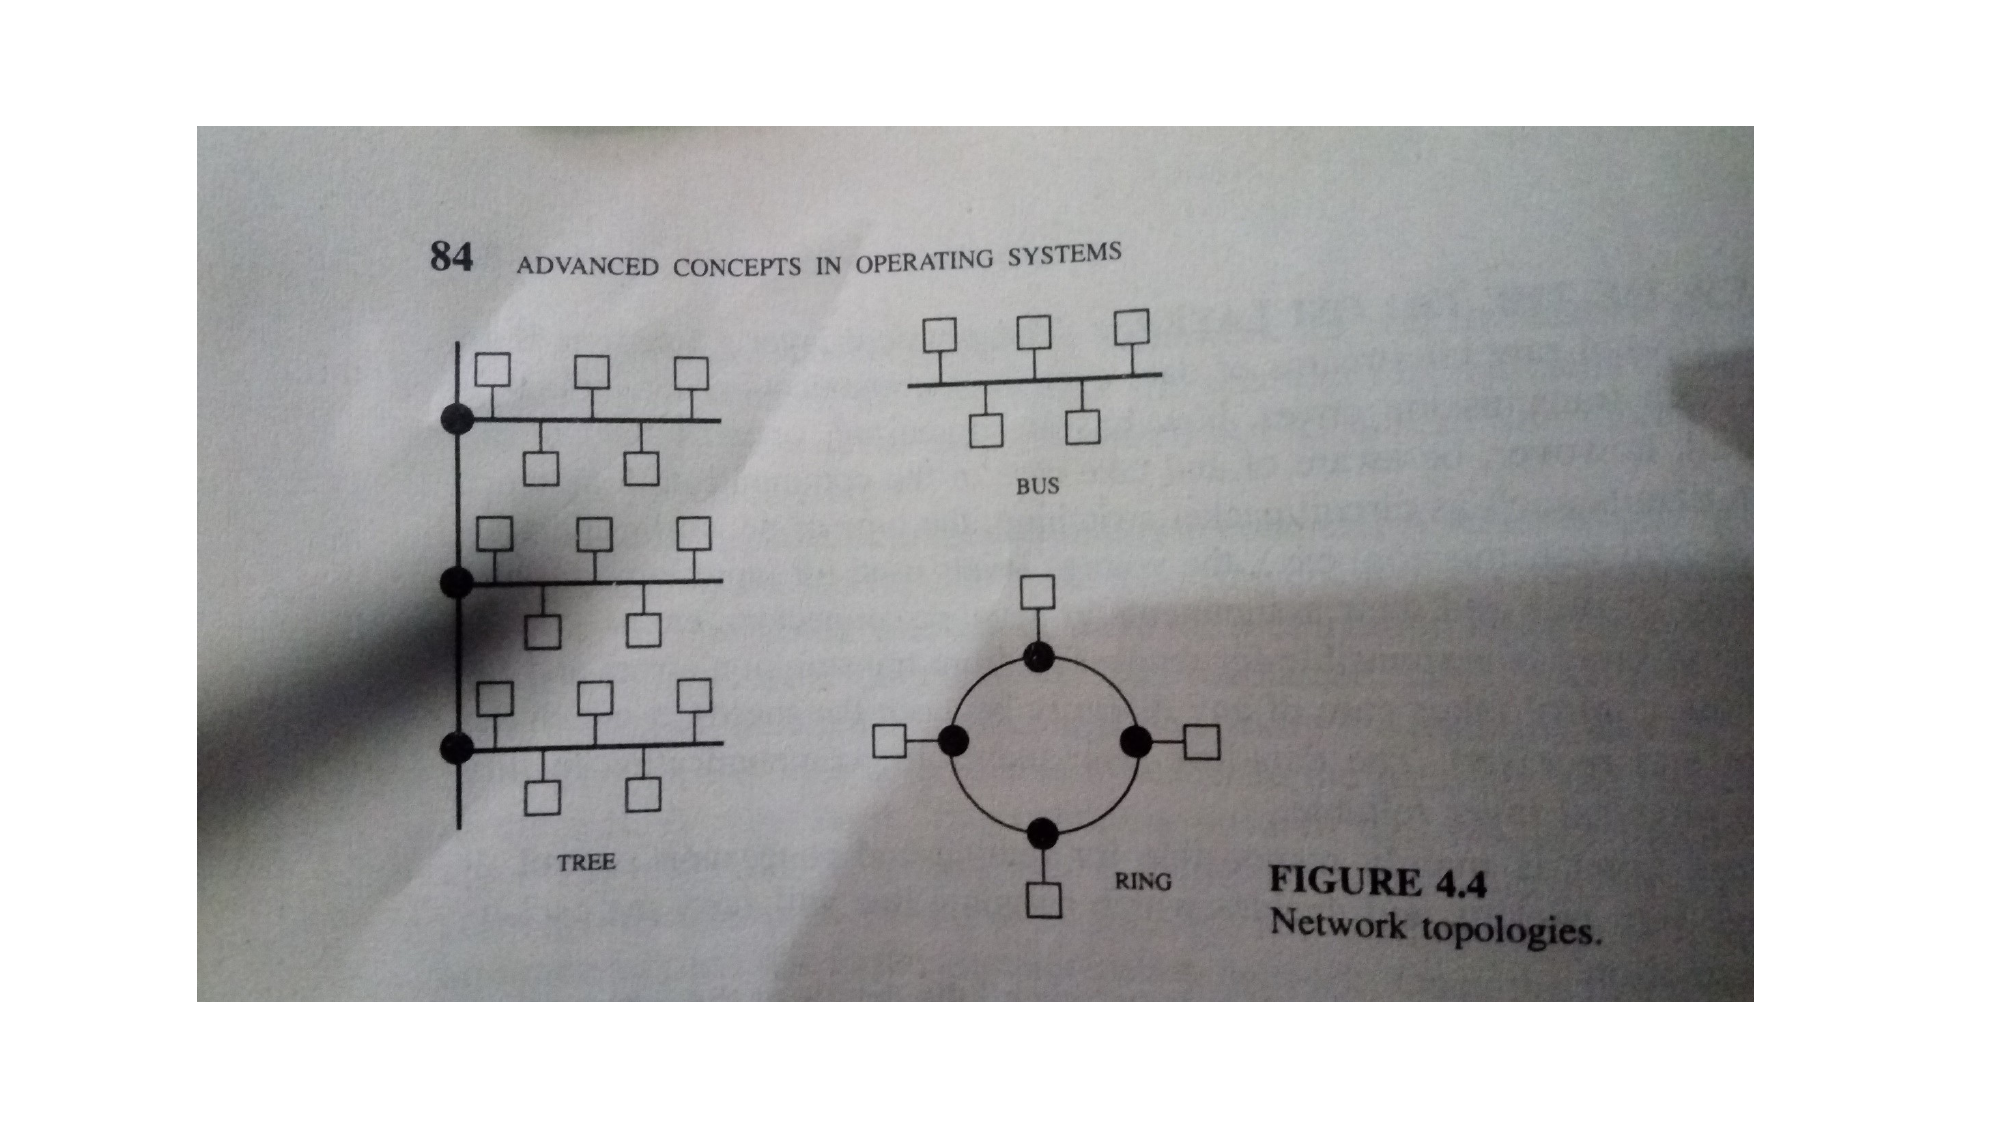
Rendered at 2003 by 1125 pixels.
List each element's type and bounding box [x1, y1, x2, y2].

picture [197, 126, 1754, 1002]
